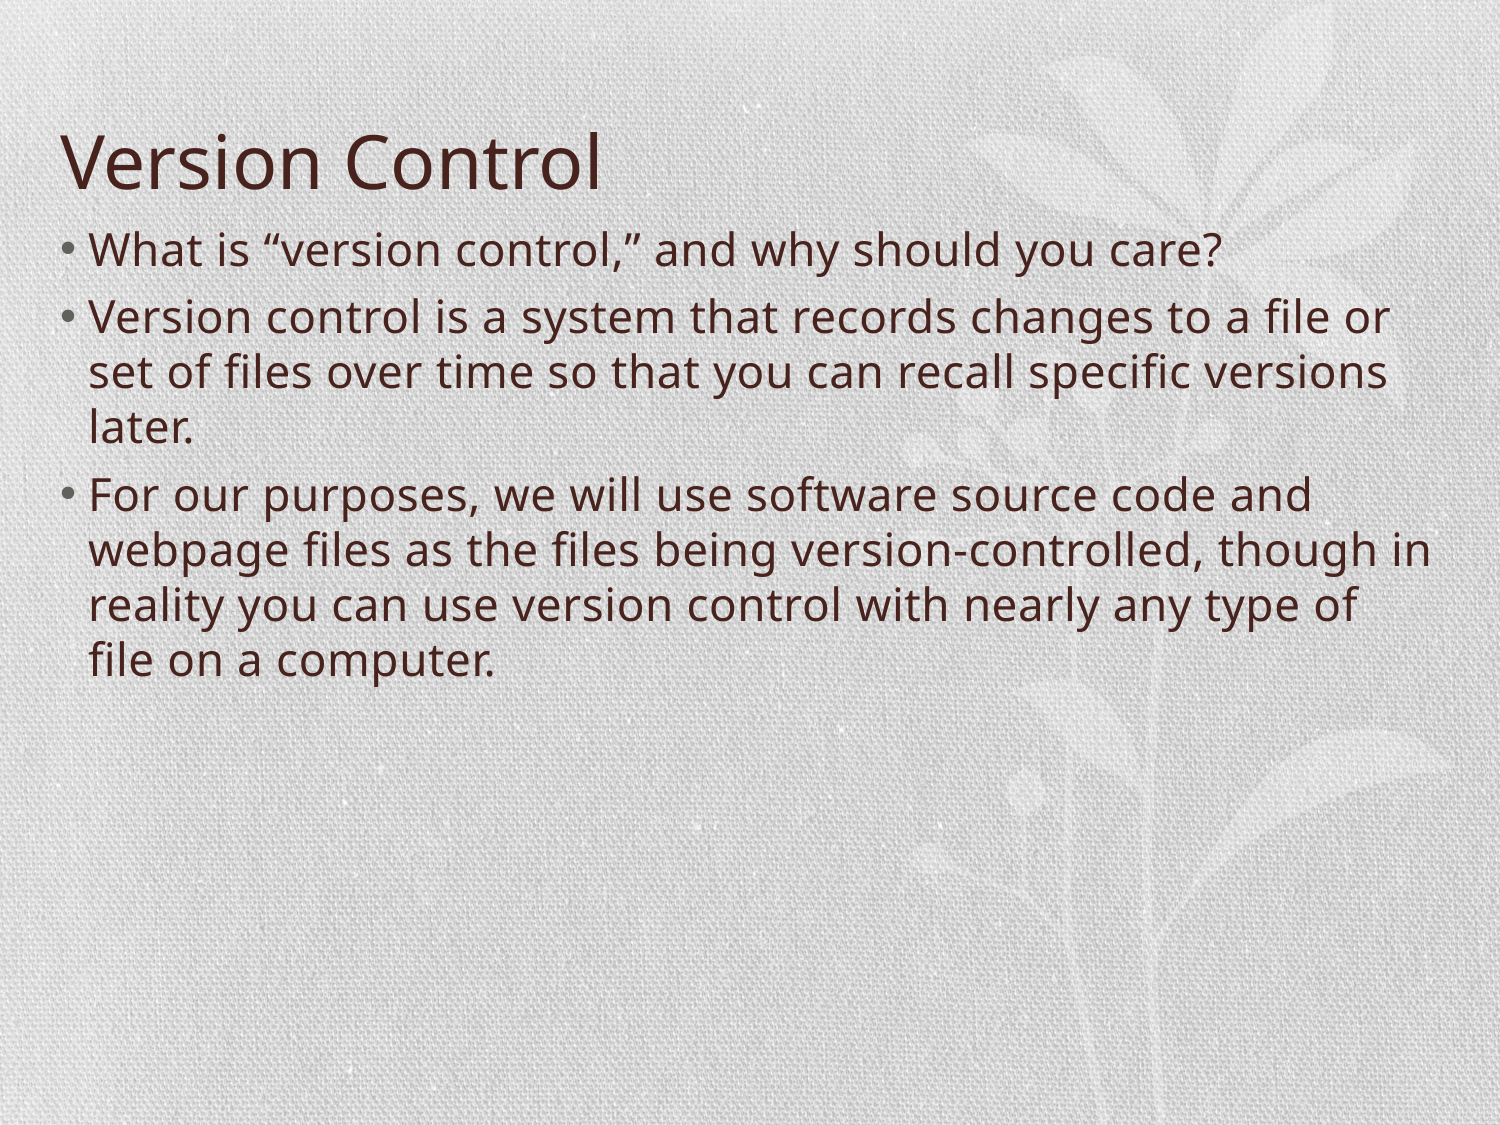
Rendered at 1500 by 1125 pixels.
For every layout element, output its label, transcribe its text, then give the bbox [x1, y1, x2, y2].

title Version Control [45, 37, 1455, 213]
list What is “version control,” and why should you care? Version control is a system that records changes to a file or set of files over time so that you can recall specific versions later. For our purposes, we will use software source code and webpage files as the files being version-controlled, though in reality you can use version control with nearly any type of file on a computer. [45, 213, 1455, 1023]
